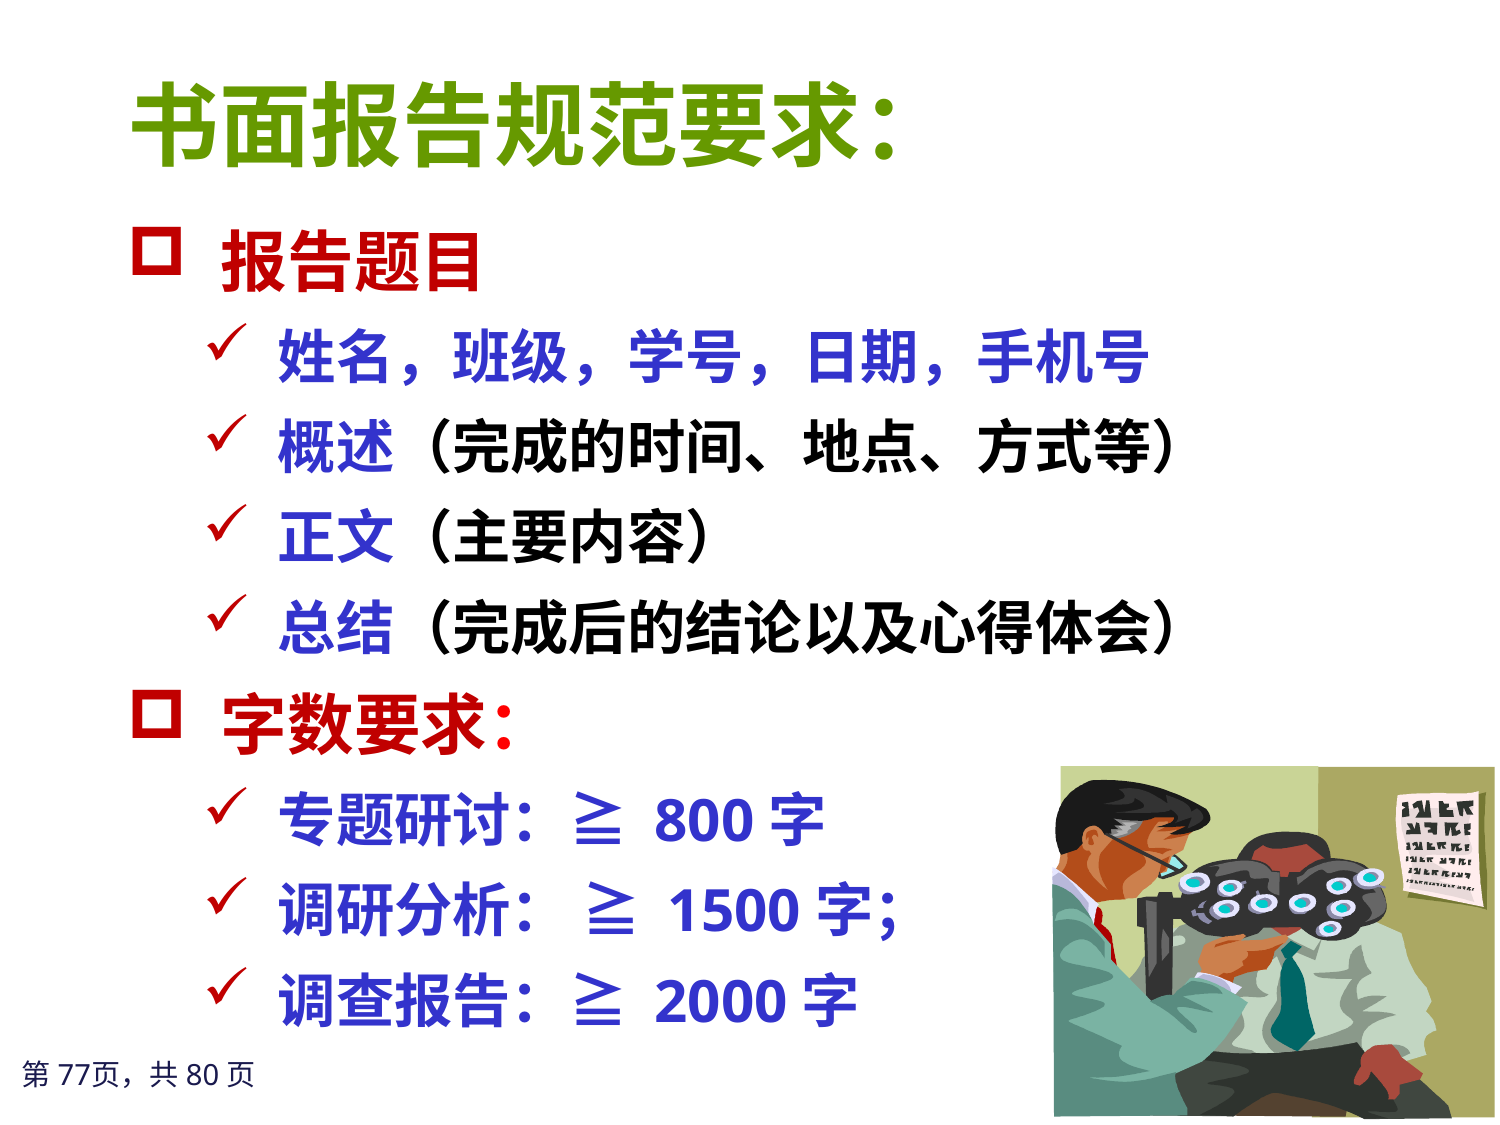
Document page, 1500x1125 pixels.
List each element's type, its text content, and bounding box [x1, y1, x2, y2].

picture [1051, 761, 1500, 1124]
title 书面报告规范要求： [112, 29, 1388, 196]
list 报告题目 姓名，班级，学号，日期，手机号 概述（完成的时间、地点、方式等） 正文（主要内容） 总结（完成后的结论以及心得体会） 字数要求： 专题研讨：≧ 800字 调研分析： ≧ 1500字； 调查报告：≧ 2000字 [112, 196, 1388, 1049]
text_box 第77页，共80页 [6, 1048, 319, 1124]
